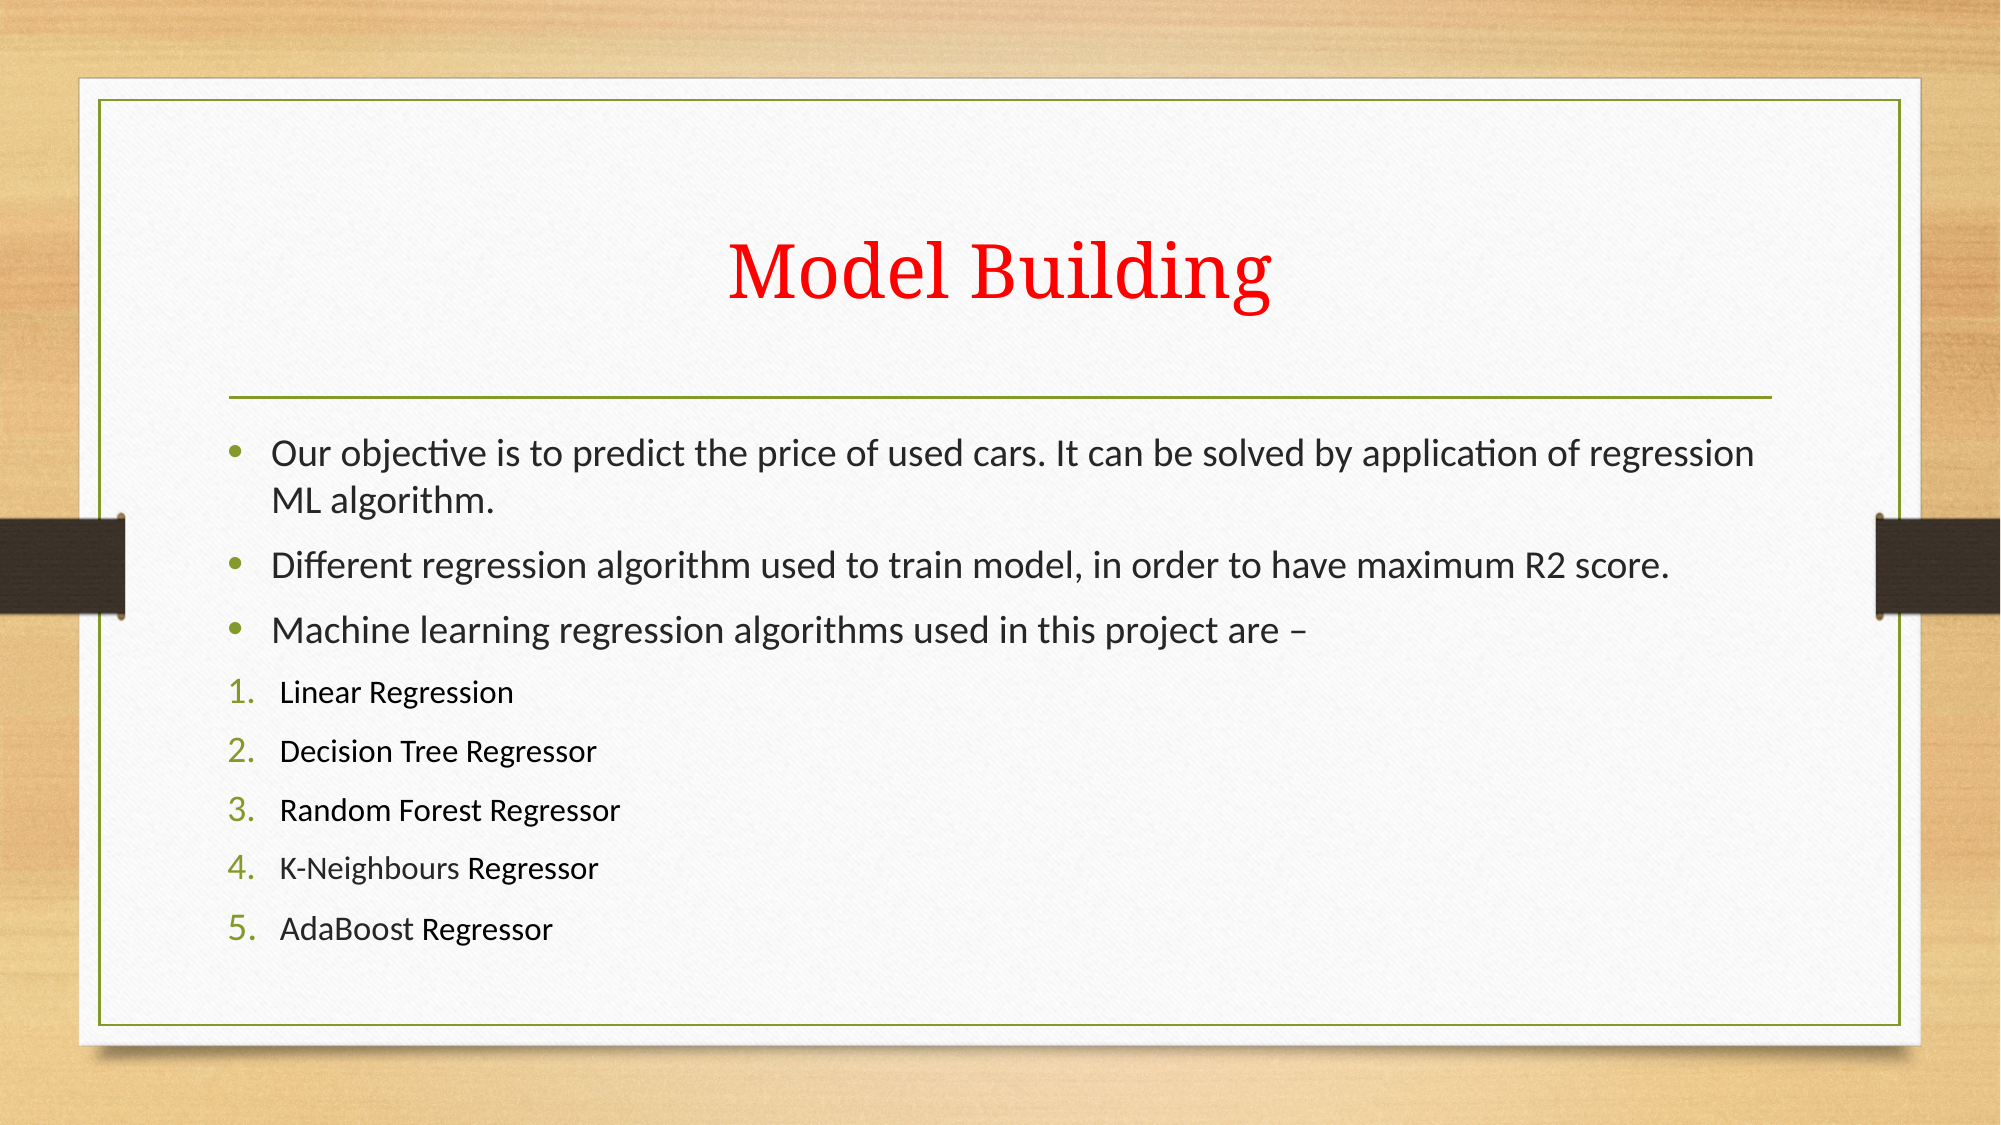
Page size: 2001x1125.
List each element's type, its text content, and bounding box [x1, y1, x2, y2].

title Model Building [212, 161, 1788, 375]
list Our objective is to predict the price of used cars. It can be solved by application of regression ML algorithm. Different regression algorithm used to train model, in order to have maximum R2 score. Machine learning regression algorithms used in this project are – Linear Regression Decision Tree Regressor Random Forest Regressor K-Neighbours Regressor AdaBoost Regressor [212, 419, 1788, 964]
picture [0, 0, 2001, 1125]
